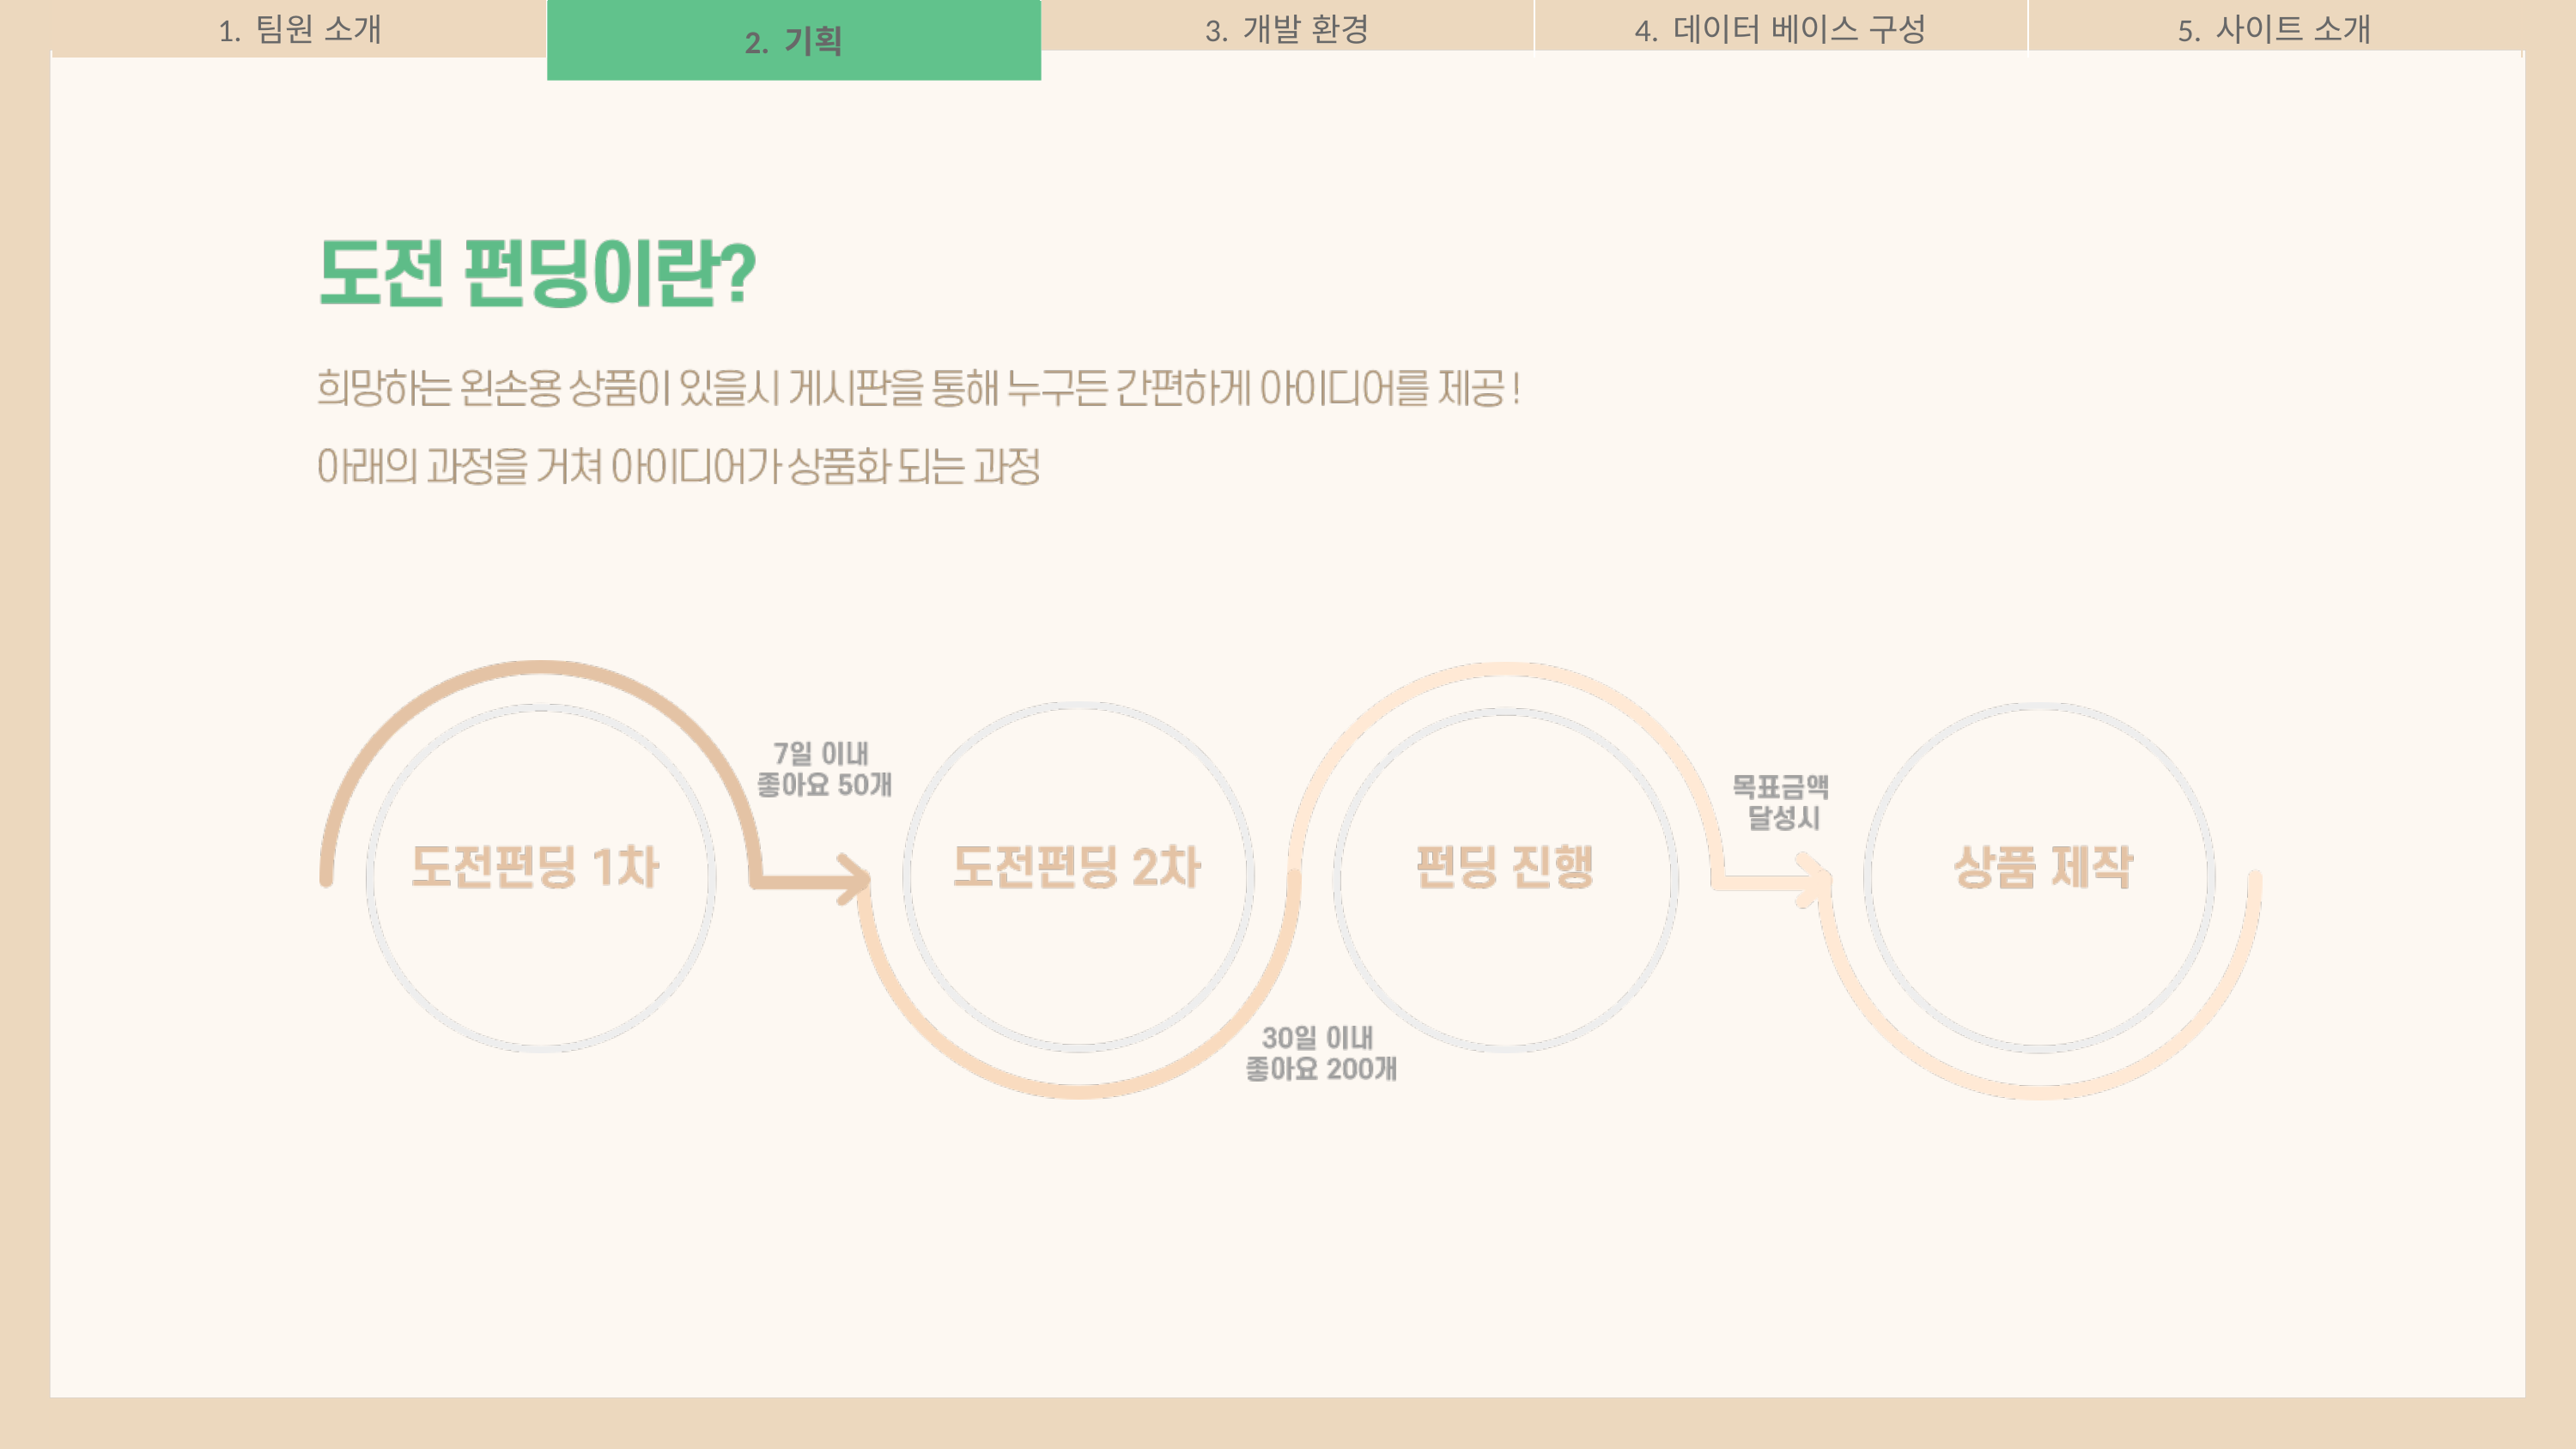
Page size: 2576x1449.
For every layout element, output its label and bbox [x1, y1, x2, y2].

picture [1893, 828, 2155, 919]
text_box [1817, 702, 2263, 1101]
picture [531, 731, 906, 815]
picture [927, 828, 1223, 919]
text_box [1287, 661, 1833, 1053]
text_box [855, 701, 1302, 1100]
picture [305, 209, 1542, 512]
picture [1028, 1015, 1411, 1099]
text_box [319, 660, 871, 1053]
picture [1355, 764, 1817, 919]
picture [385, 828, 681, 919]
text_box [0, 0, 2576, 1449]
